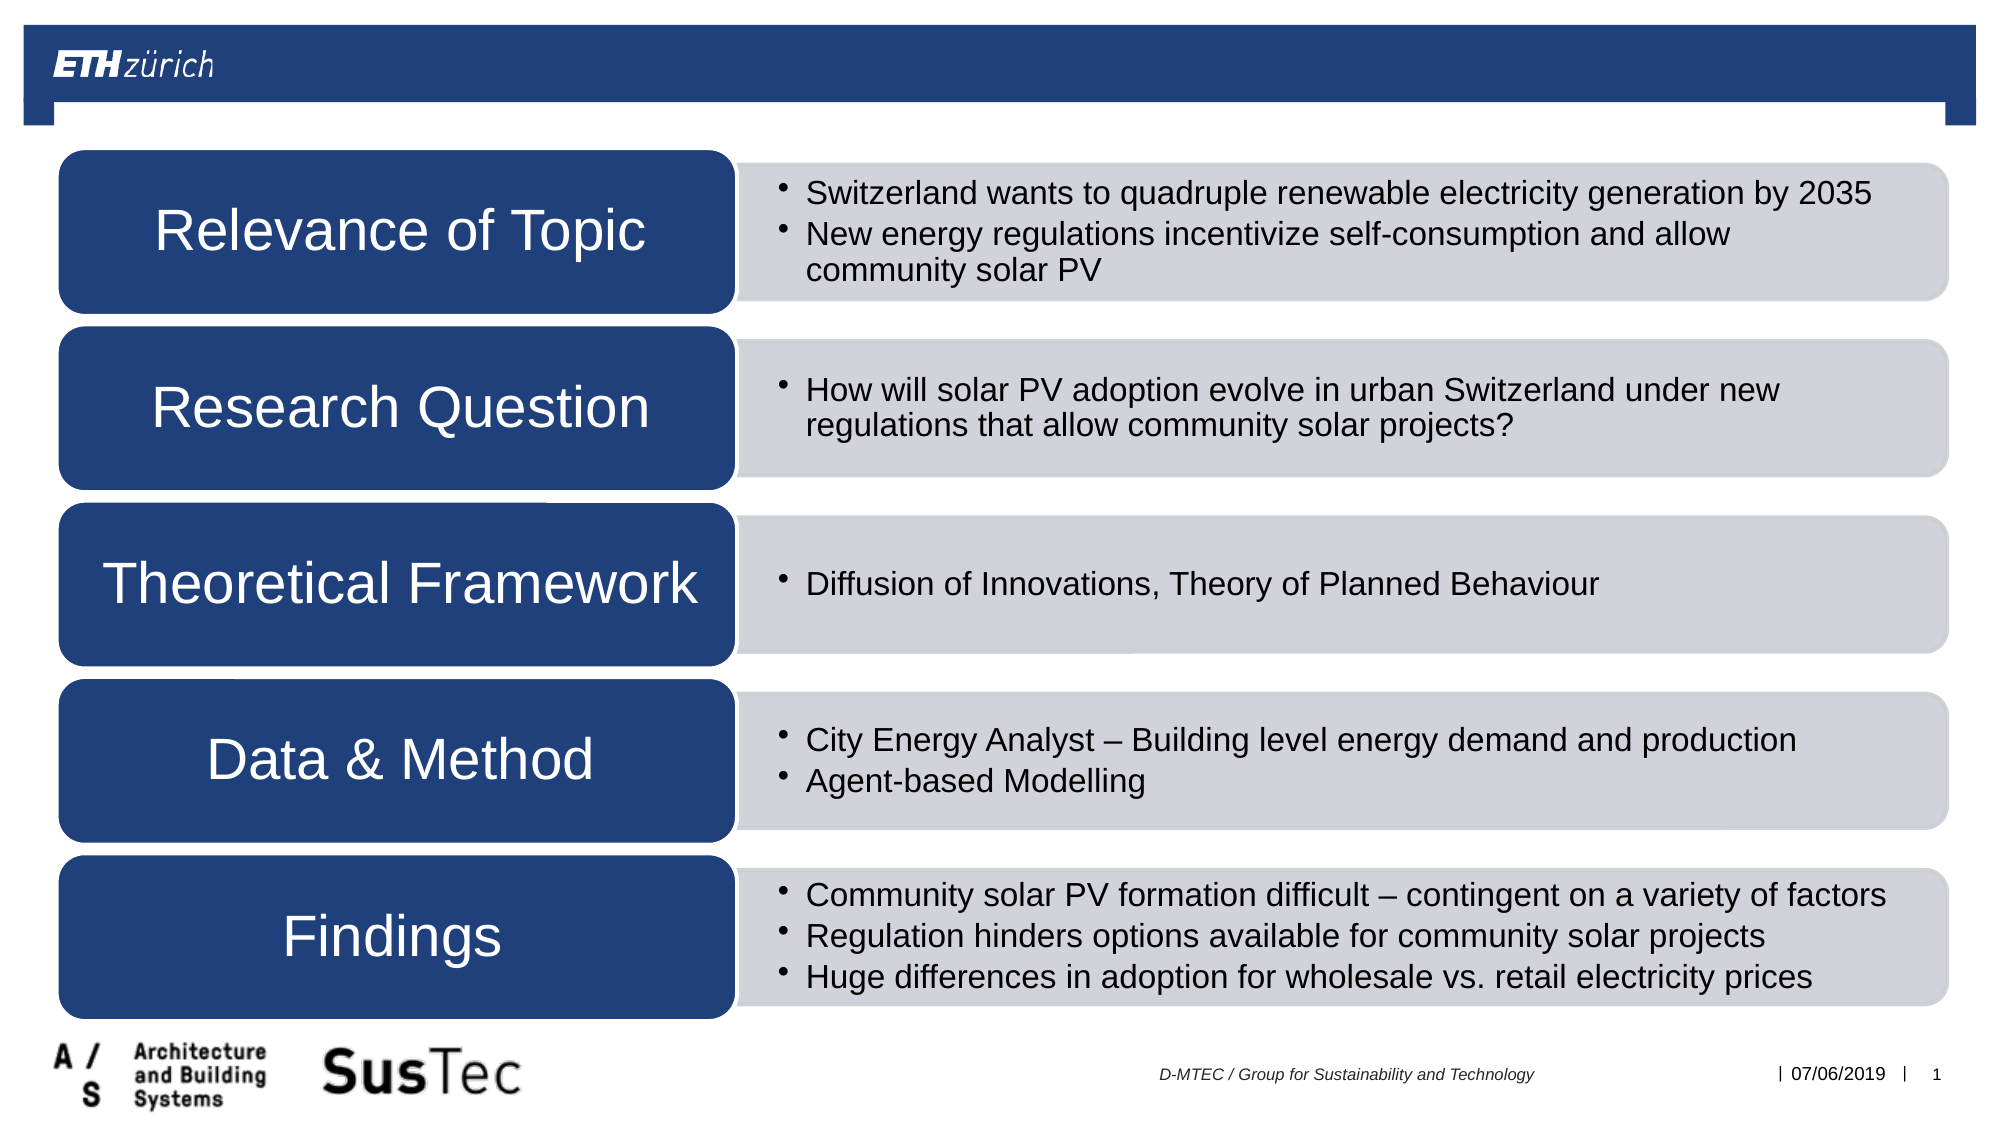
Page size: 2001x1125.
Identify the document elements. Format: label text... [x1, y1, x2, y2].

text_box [56, 147, 1948, 1022]
text_box 07/06/2019 [1776, 1054, 1908, 1092]
picture [310, 1024, 536, 1125]
picture [52, 1039, 280, 1117]
slide_number 1 [1907, 1034, 1967, 1112]
footer D-MTEC / Group for Sustainability and Technology [791, 1034, 1536, 1112]
